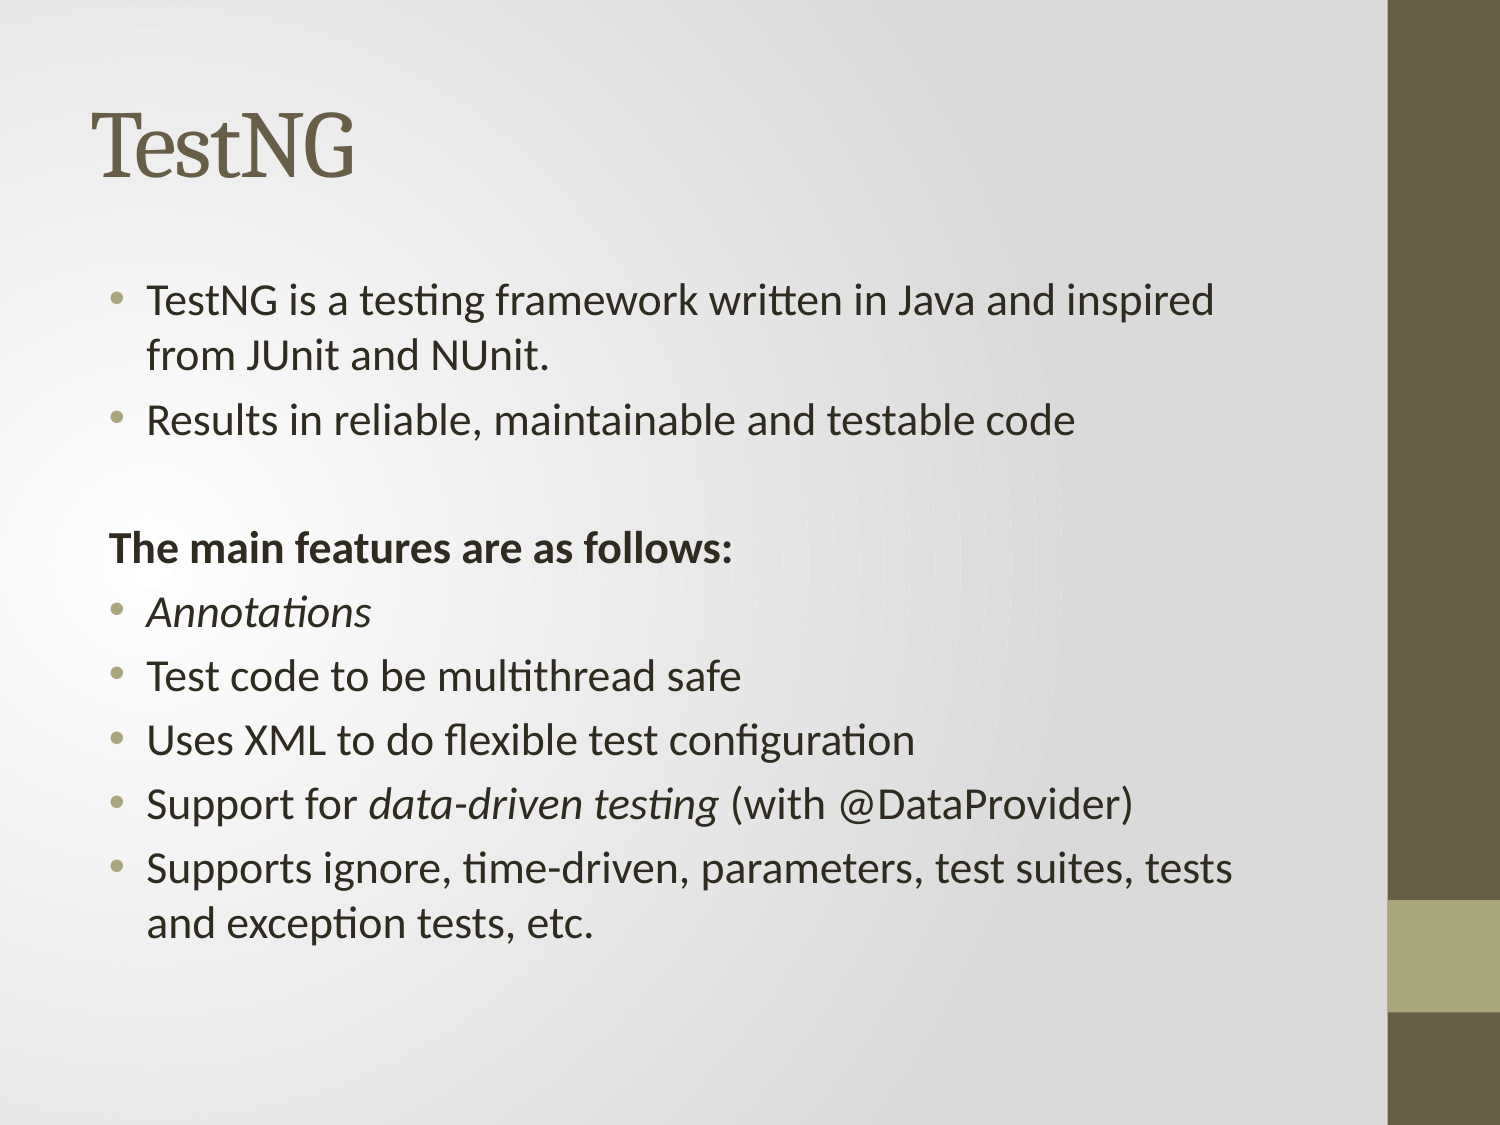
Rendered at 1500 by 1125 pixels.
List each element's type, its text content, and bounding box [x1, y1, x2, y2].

list TestNG is a testing framework written in Java and inspired from JUnit and NUnit. Results in reliable, maintainable and testable code The main features are as follows: Annotations Test code to be multithread safe Uses XML to do flexible test configuration Support for data-driven testing (with @DataProvider) Supports ignore, time-driven, parameters, test suites, tests and exception tests, etc. [75, 262, 1325, 1050]
title TestNG [75, 45, 1325, 233]
